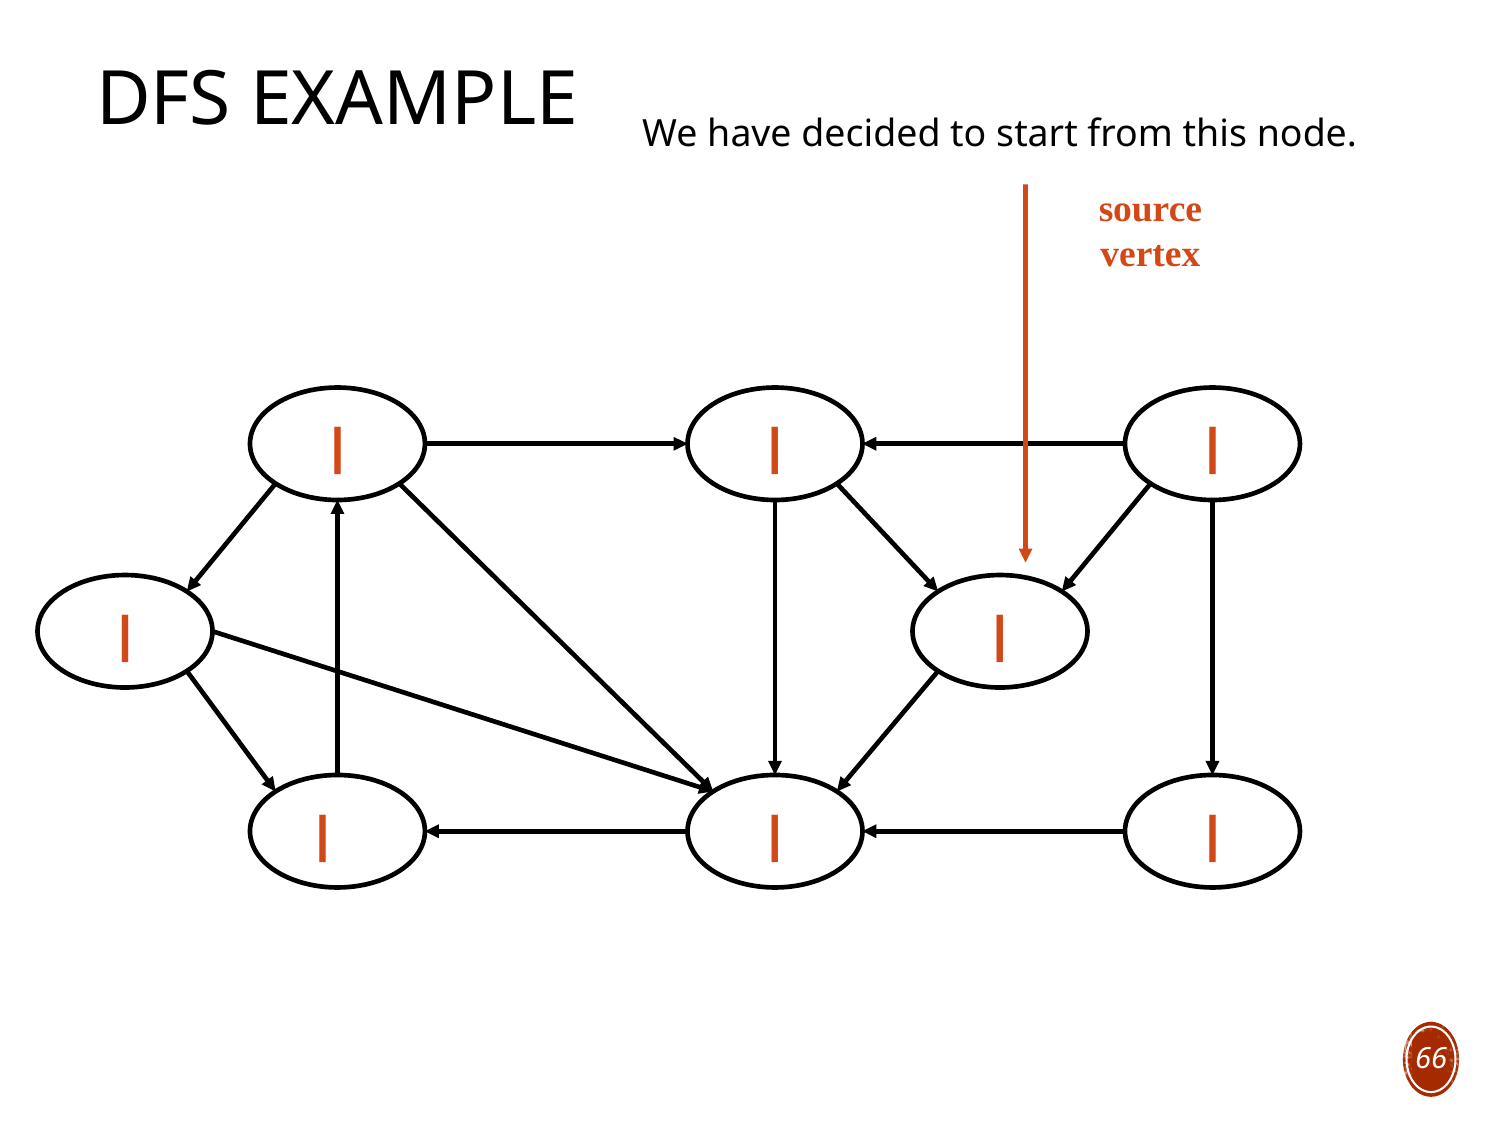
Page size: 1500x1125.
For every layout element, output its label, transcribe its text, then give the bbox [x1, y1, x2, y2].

text_box | [687, 387, 863, 500]
text_box | [249, 387, 425, 501]
text_box We have decided to start from this node. [627, 101, 1373, 162]
text_box | [912, 575, 1088, 688]
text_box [840, 676, 936, 787]
text_box | [1125, 387, 1300, 500]
slide_number 66 [1391, 1028, 1471, 1089]
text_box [1413, 1089, 1449, 1097]
title DFS Example [81, 0, 1319, 232]
text_box | [687, 775, 863, 888]
text_box [1019, 184, 1032, 563]
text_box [190, 489, 274, 587]
text_box | [37, 575, 213, 688]
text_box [1415, 1021, 1447, 1028]
text_box | [249, 790, 425, 888]
text_box source vertex [1083, 176, 1218, 282]
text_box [216, 634, 399, 788]
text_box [1065, 489, 1149, 587]
text_box | [1125, 774, 1300, 888]
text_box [840, 489, 936, 587]
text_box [190, 675, 216, 787]
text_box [401, 489, 712, 788]
